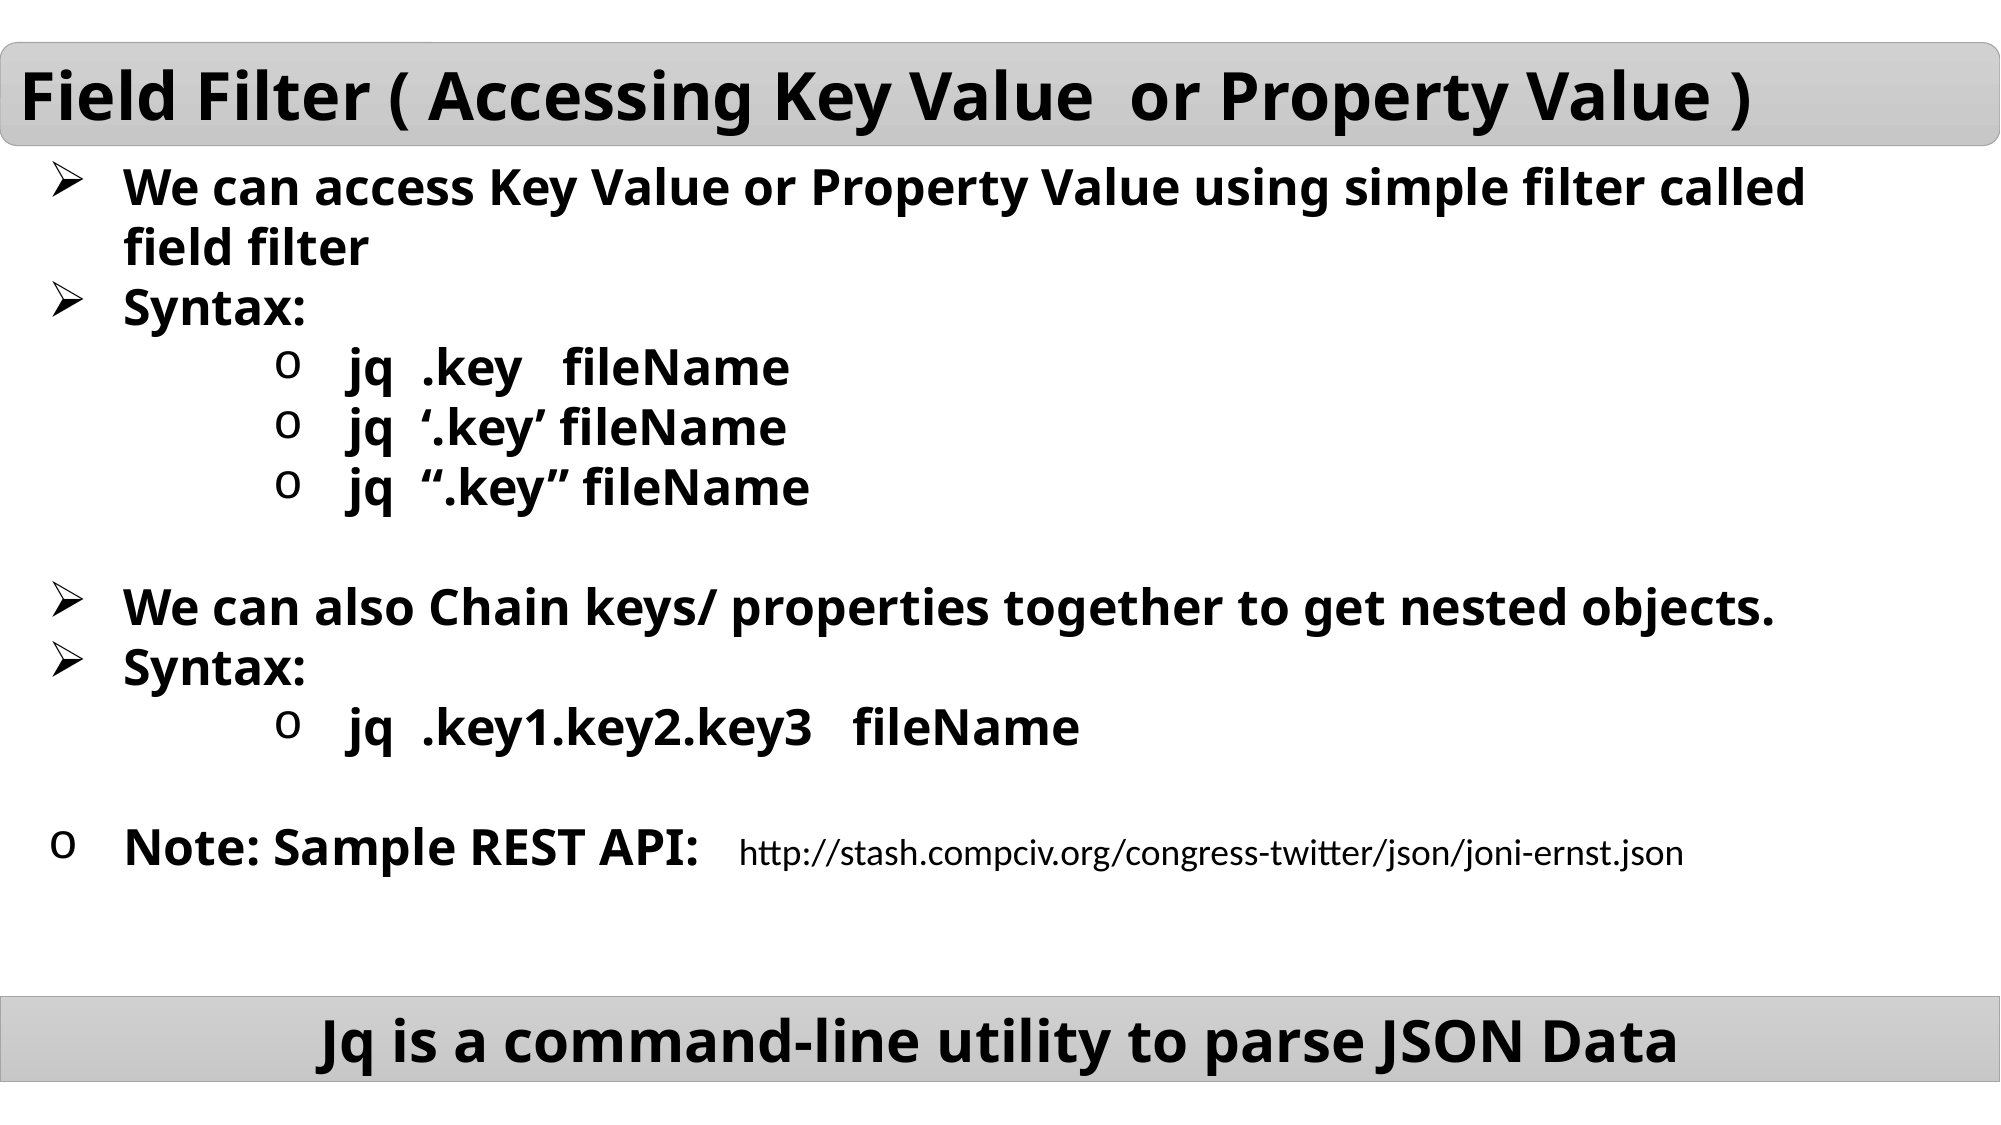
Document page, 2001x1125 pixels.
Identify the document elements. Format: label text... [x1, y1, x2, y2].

text_box Jq is a command-line utility to parse JSON Data [0, 996, 2000, 1082]
text_box Field Filter ( Accessing Key Value or Property Value ) [0, 41, 2000, 147]
text_box We can access Key Value or Property Value using simple filter called field filter Syntax: jq .key fileName jq ‘.key’ fileName jq “.key” fileName We can also Chain keys/ properties together to get nested objects. Syntax: jq .key1.key2.key3 fileName Note: Sample REST API: http://stash.compciv.org/congress-twitter/json/joni-ernst.json [33, 148, 1894, 943]
